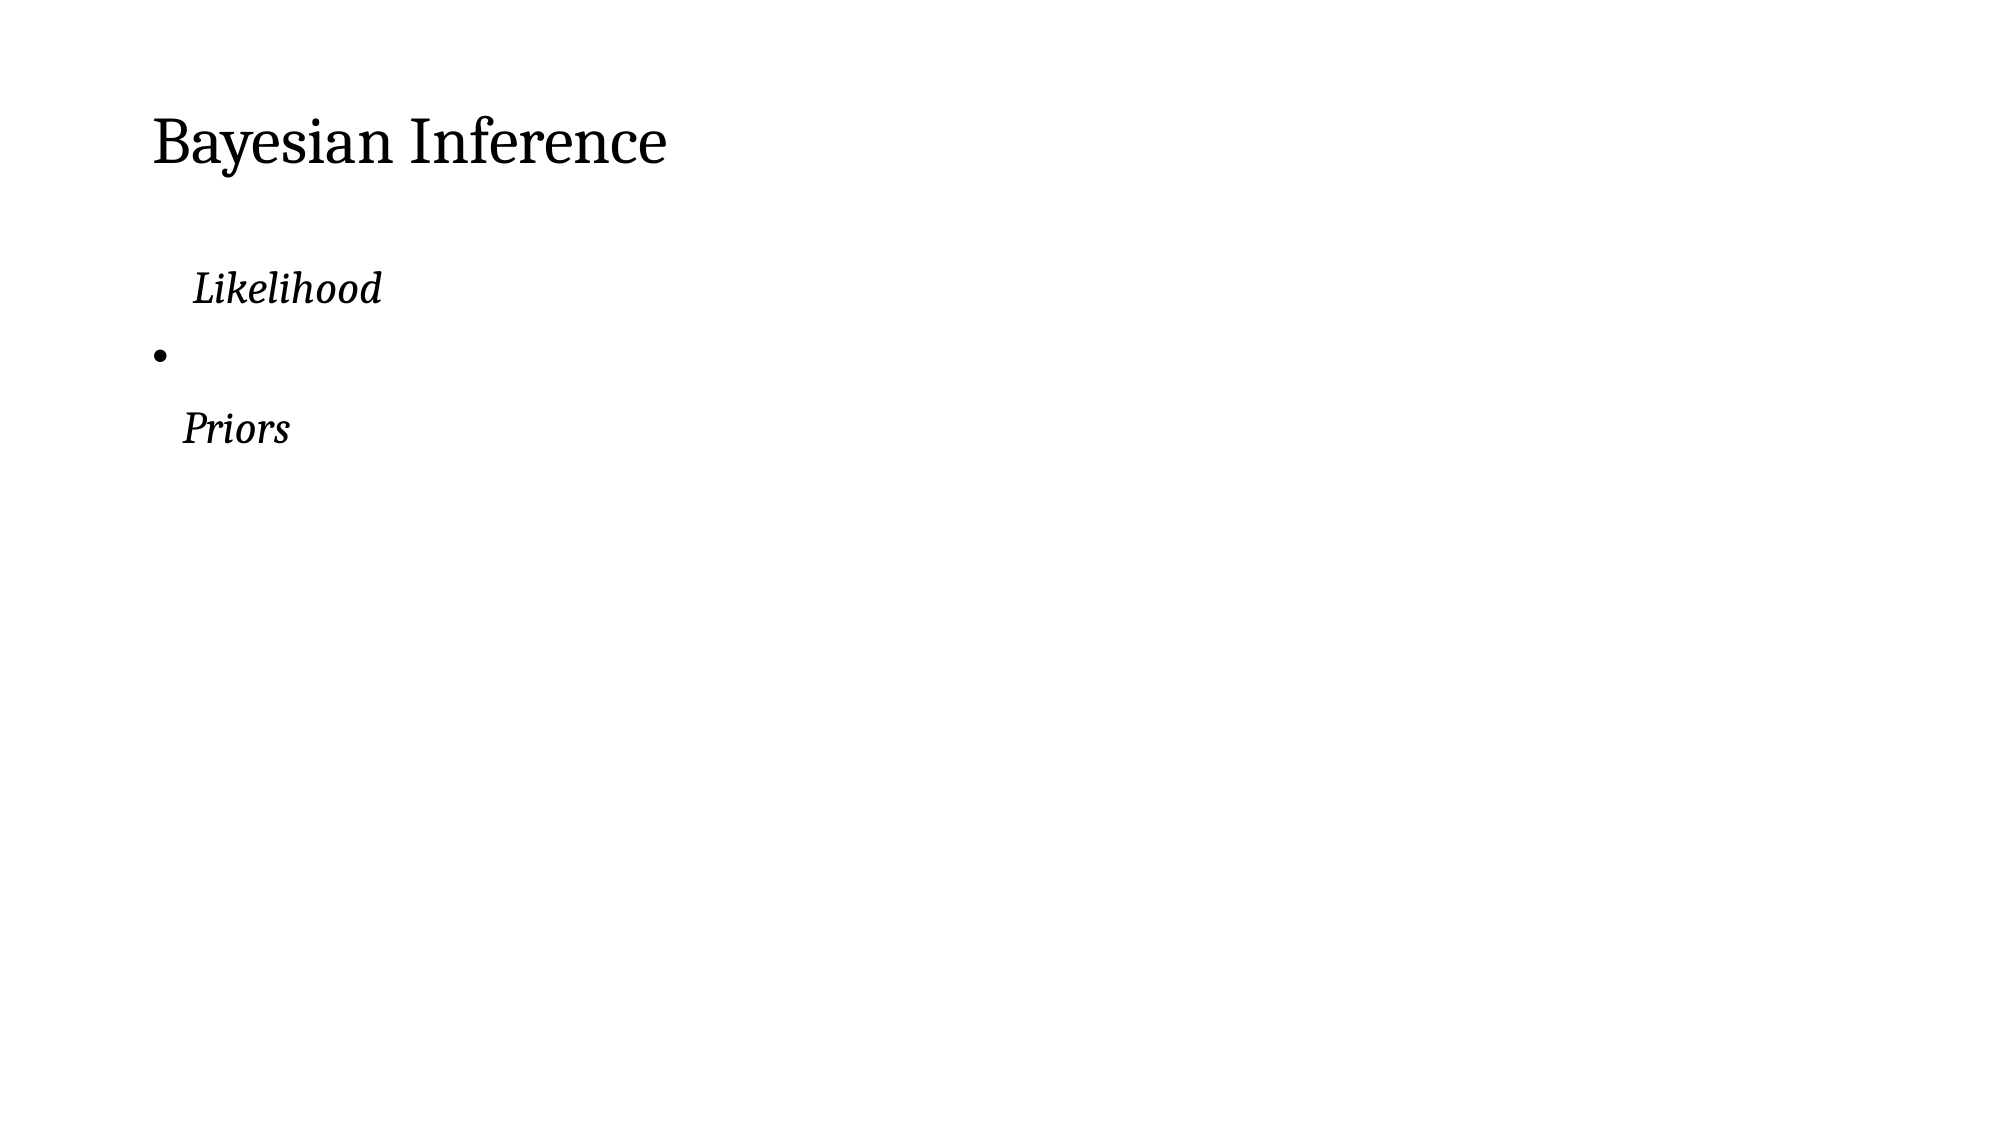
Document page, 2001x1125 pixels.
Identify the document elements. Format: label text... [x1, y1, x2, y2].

title Bayesian Inference [137, 54, 1863, 230]
